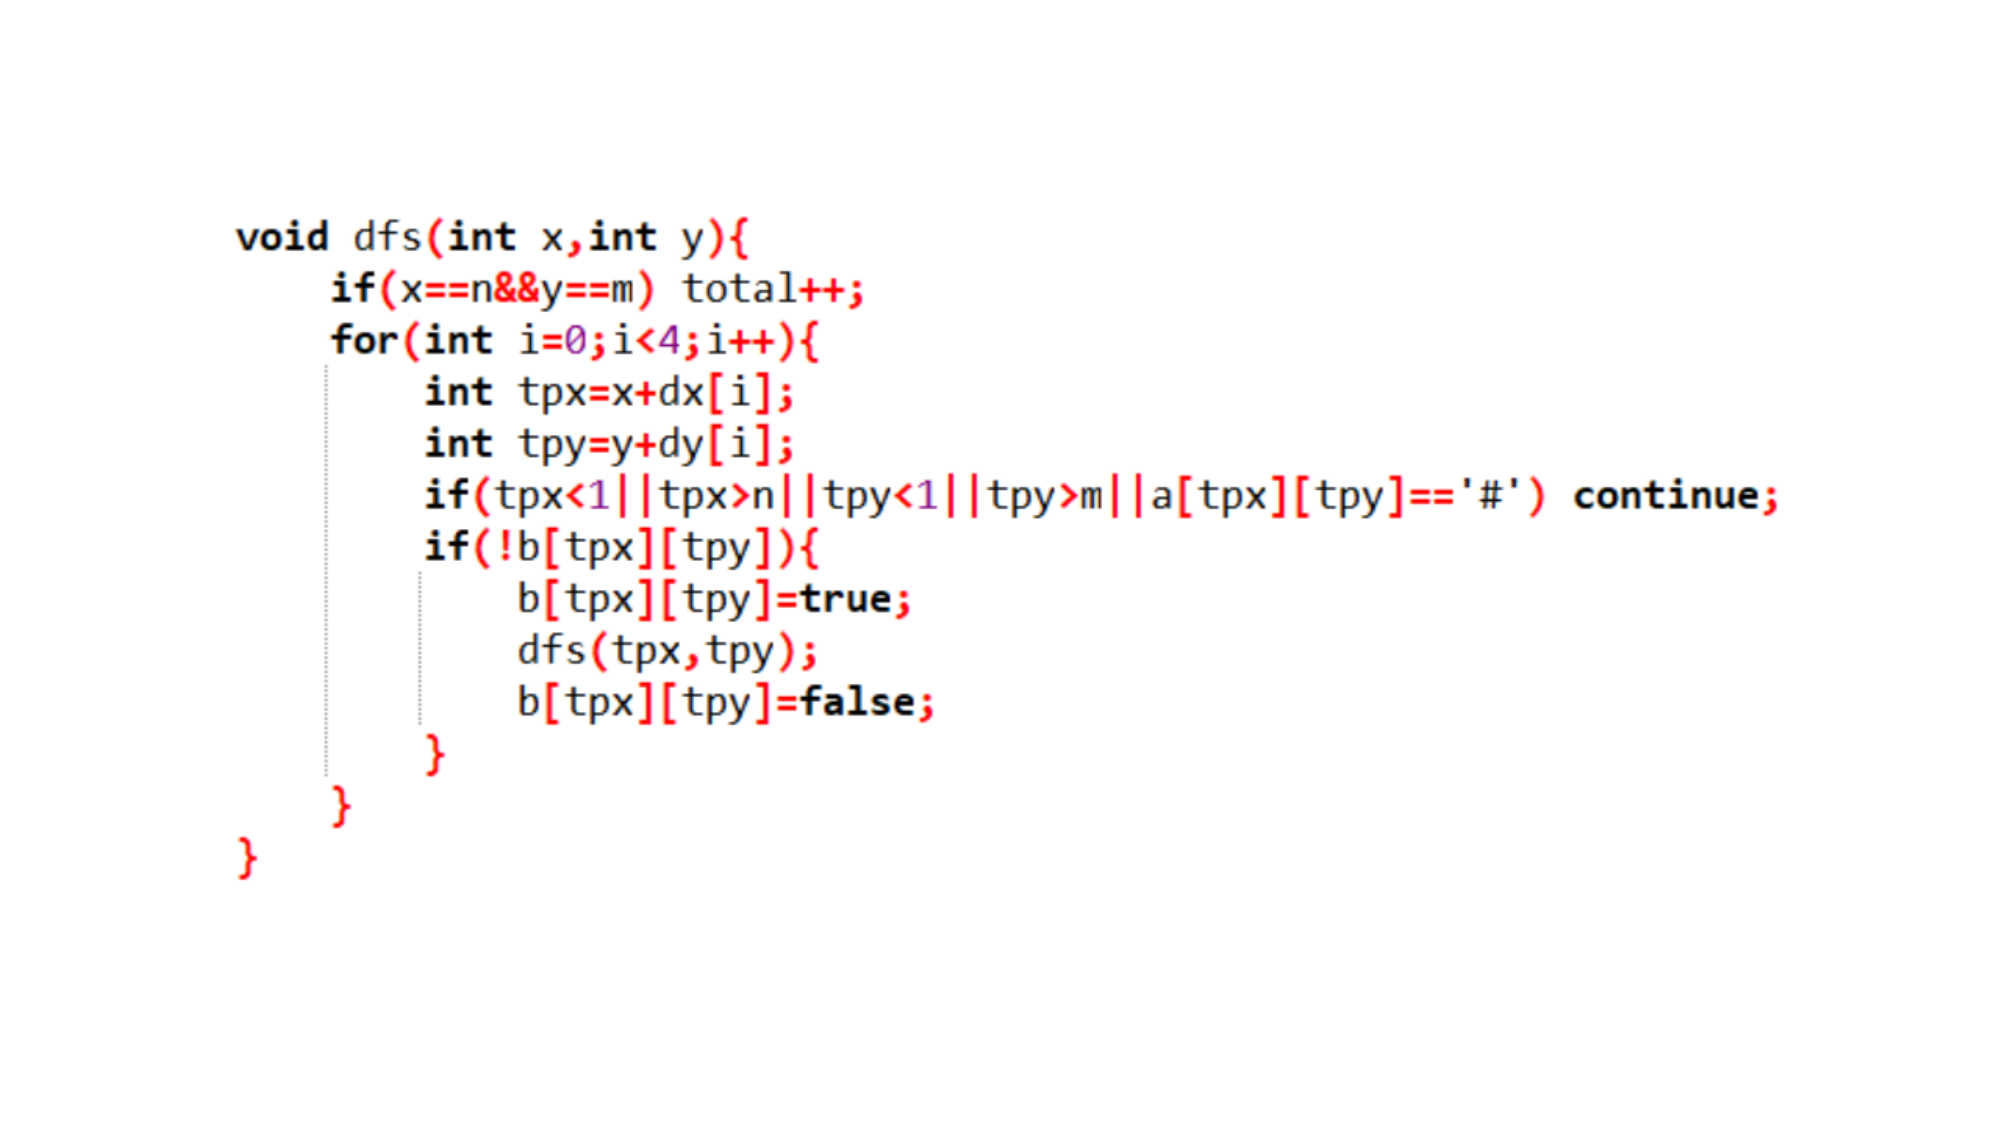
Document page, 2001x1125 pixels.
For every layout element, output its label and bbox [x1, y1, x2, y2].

list [233, 201, 1804, 891]
